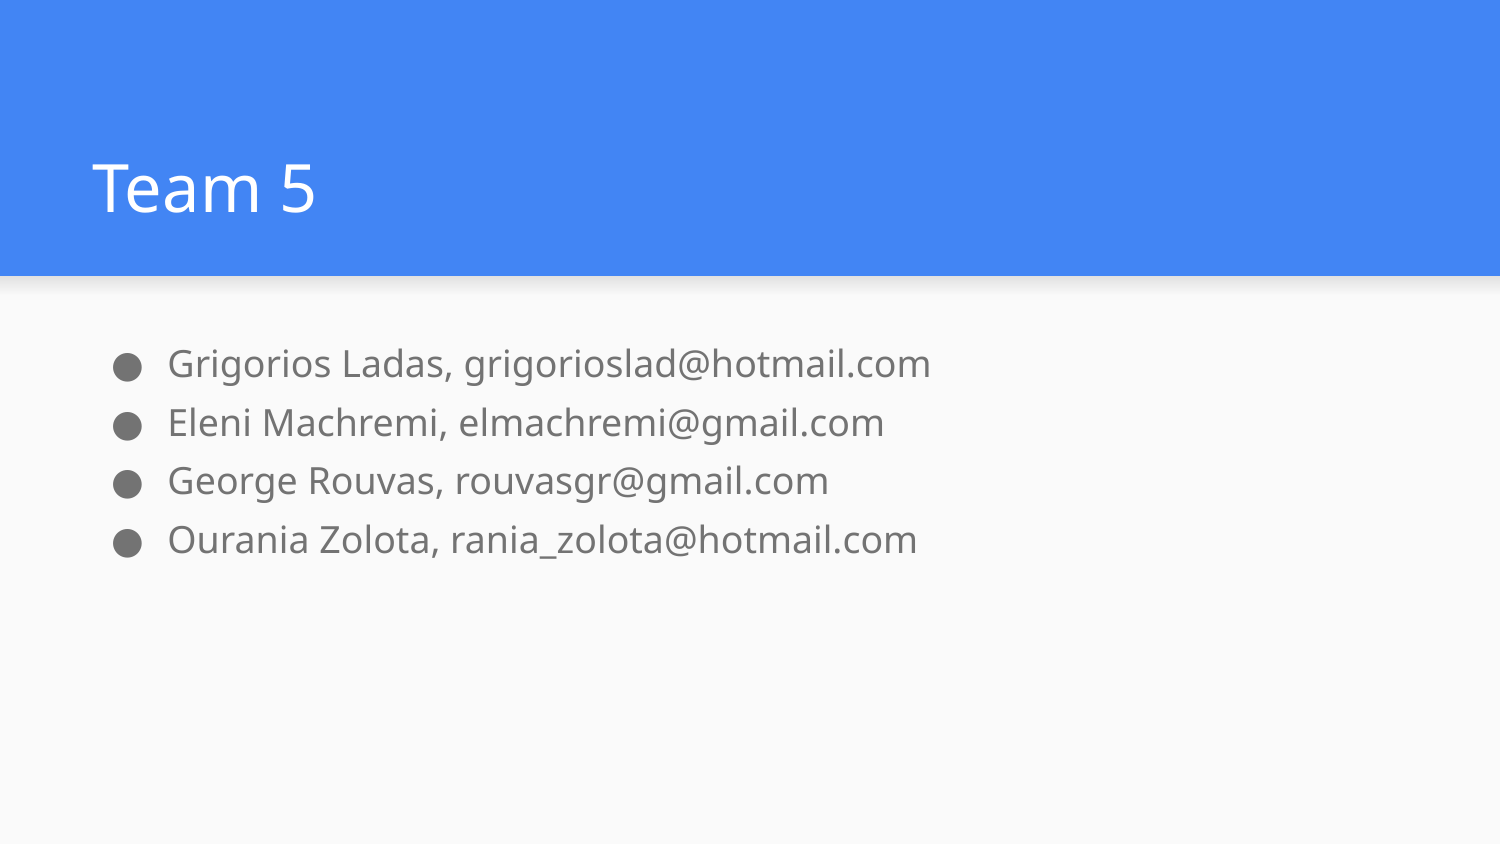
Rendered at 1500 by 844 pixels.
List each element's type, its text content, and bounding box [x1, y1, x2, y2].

title Team 5 [77, 121, 1427, 248]
list Grigorios Ladas, grigorioslad@hotmail.com Eleni Machremi, elmachremi@gmail.com George Rouvas, rouvasgr@gmail.com Ourania Zolota, rania_zolota@hotmail.com [77, 314, 1427, 760]
